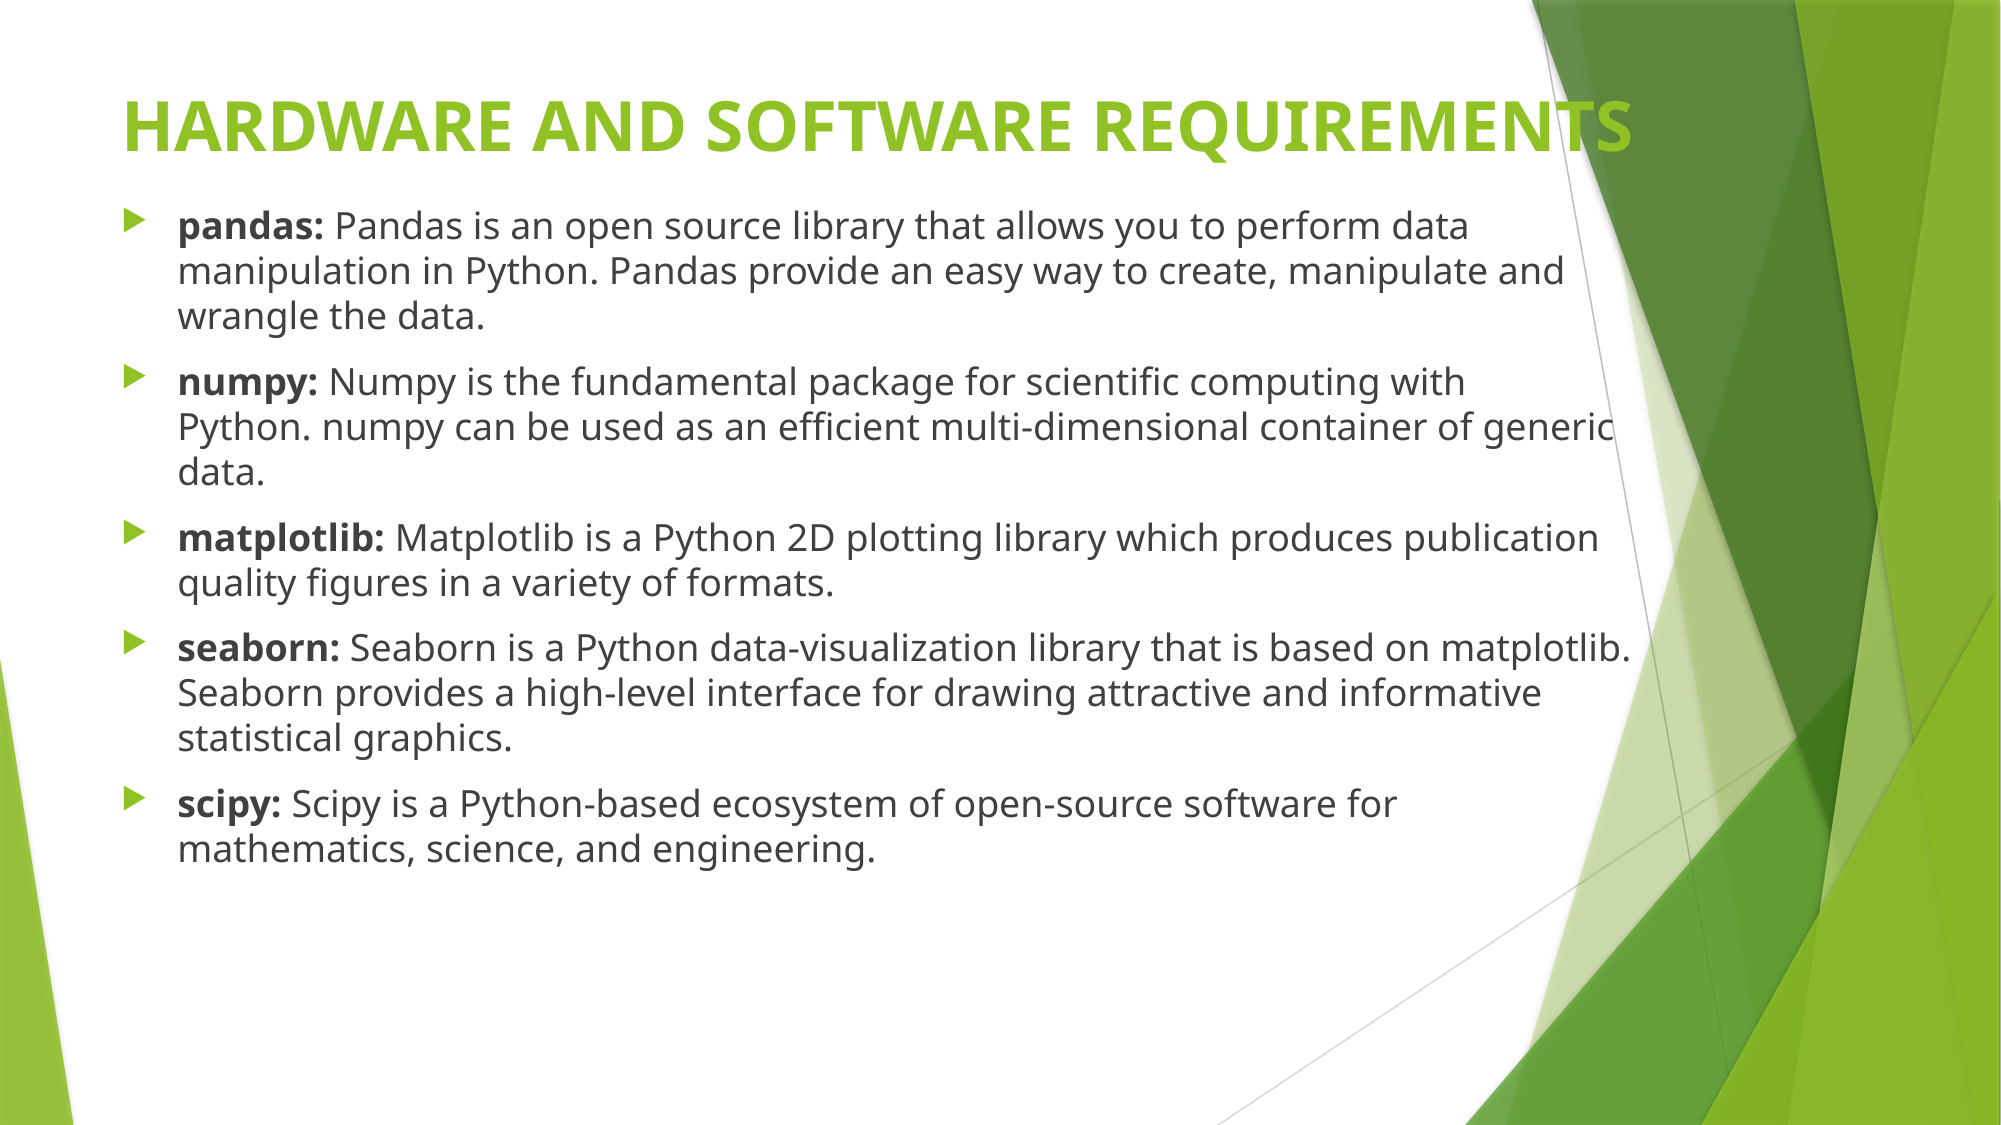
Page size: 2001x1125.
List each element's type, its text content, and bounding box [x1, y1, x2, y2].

title HARDWARE AND SOFTWARE REQUIREMENTS [106, 74, 1649, 194]
list pandas: Pandas is an open source library that allows you to perform data manipulation in Python. Pandas provide an easy way to create, manipulate and wrangle the data. numpy: Numpy is the fundamental package for scientific computing with Python. numpy can be used as an efficient multi-dimensional container of generic data. matplotlib: Matplotlib is a Python 2D plotting library which produces publication quality figures in a variety of formats. seaborn: Seaborn is a Python data-visualization library that is based on matplotlib. Seaborn provides a high-level interface for drawing attractive and informative statistical graphics. scipy: Scipy is a Python-based ecosystem of open-source software for mathematics, science, and engineering. [106, 194, 1649, 1025]
